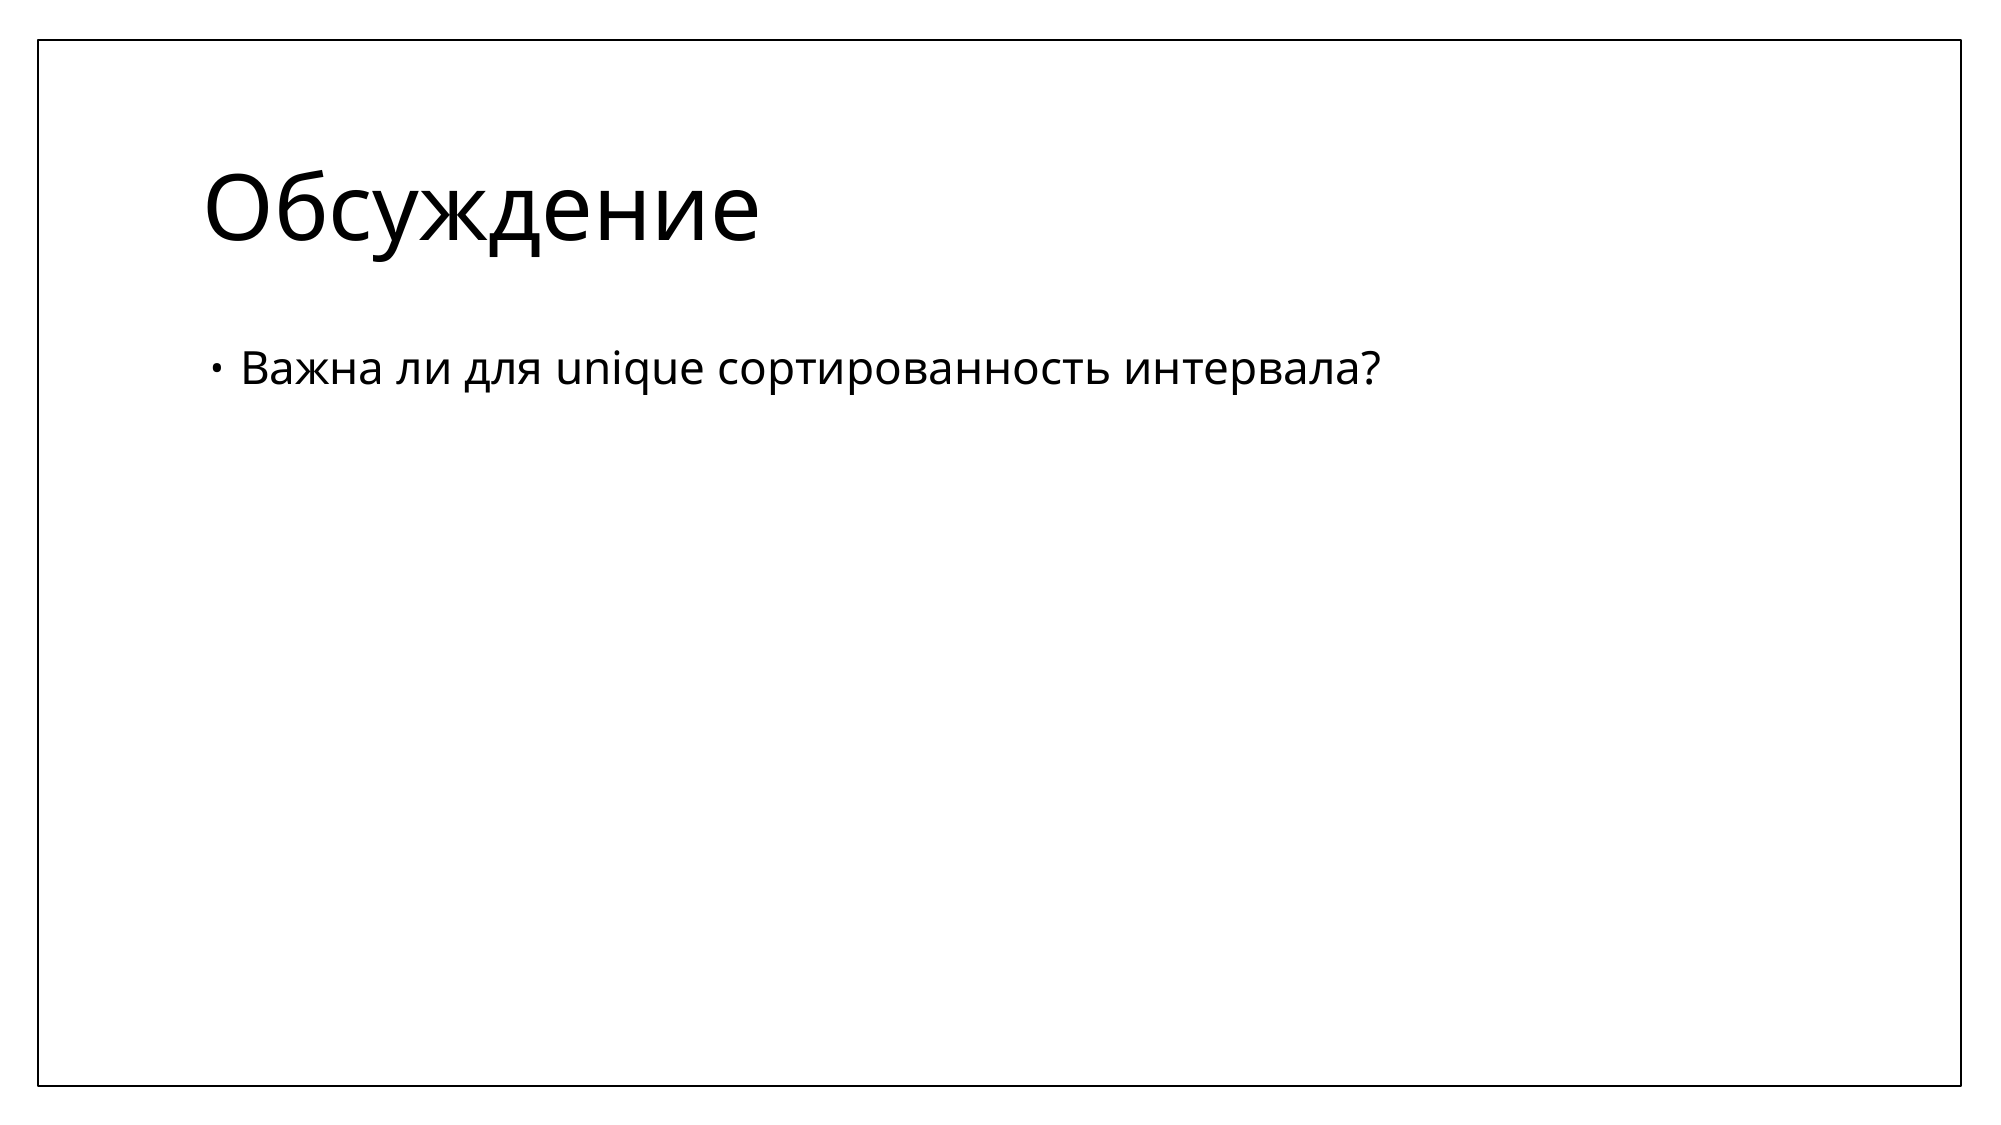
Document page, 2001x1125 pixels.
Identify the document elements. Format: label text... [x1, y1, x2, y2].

title Обсуждение [187, 99, 1808, 323]
list Важна ли для unique сортированность интервала? [187, 337, 1808, 1000]
